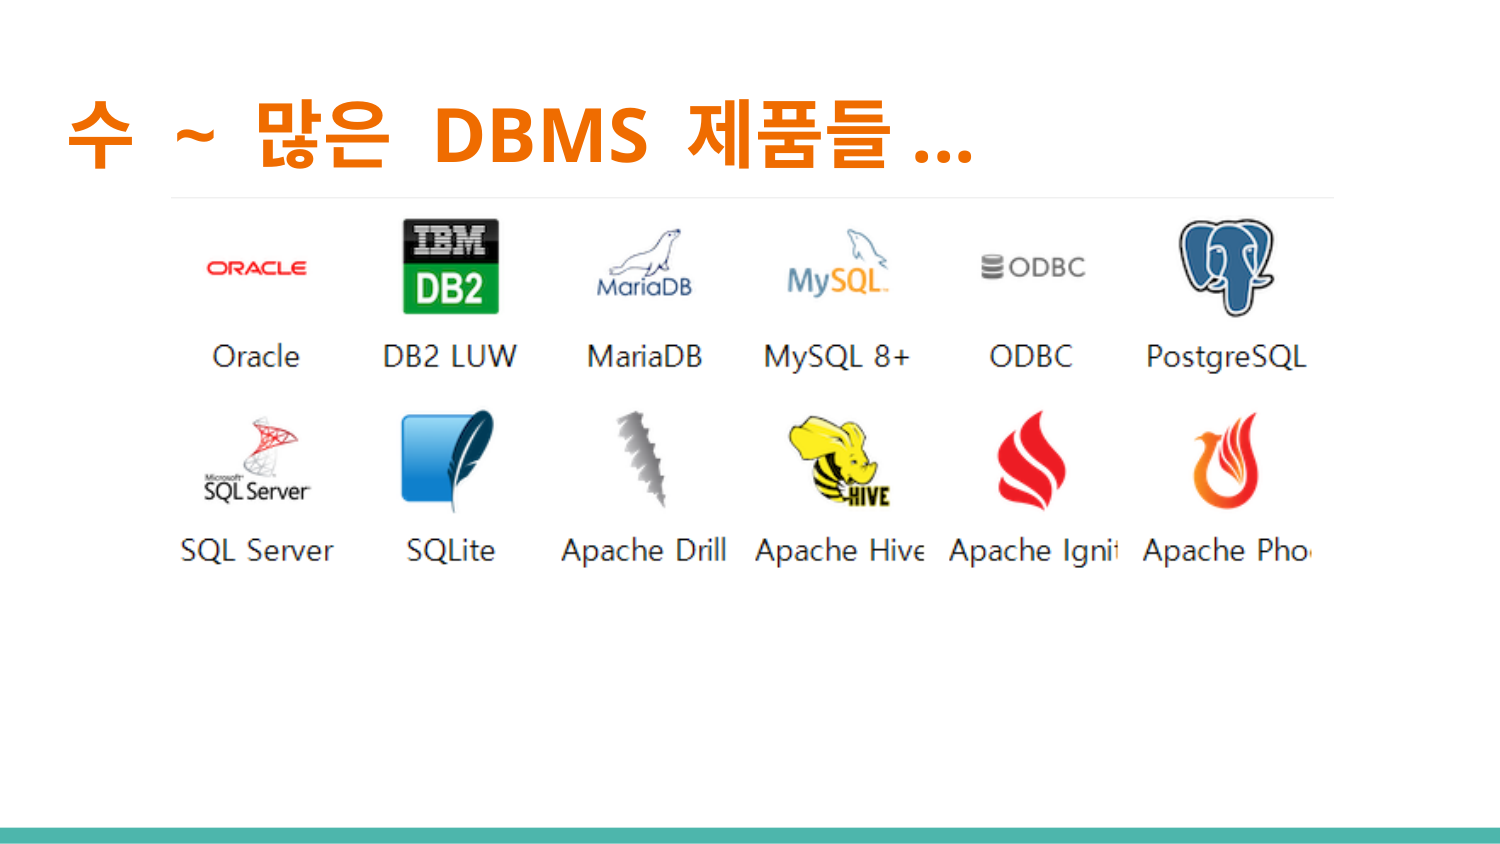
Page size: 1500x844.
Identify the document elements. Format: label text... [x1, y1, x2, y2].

picture [171, 196, 1334, 590]
title 수 ~ 많은 DBMS 제품들... [51, 72, 1449, 189]
